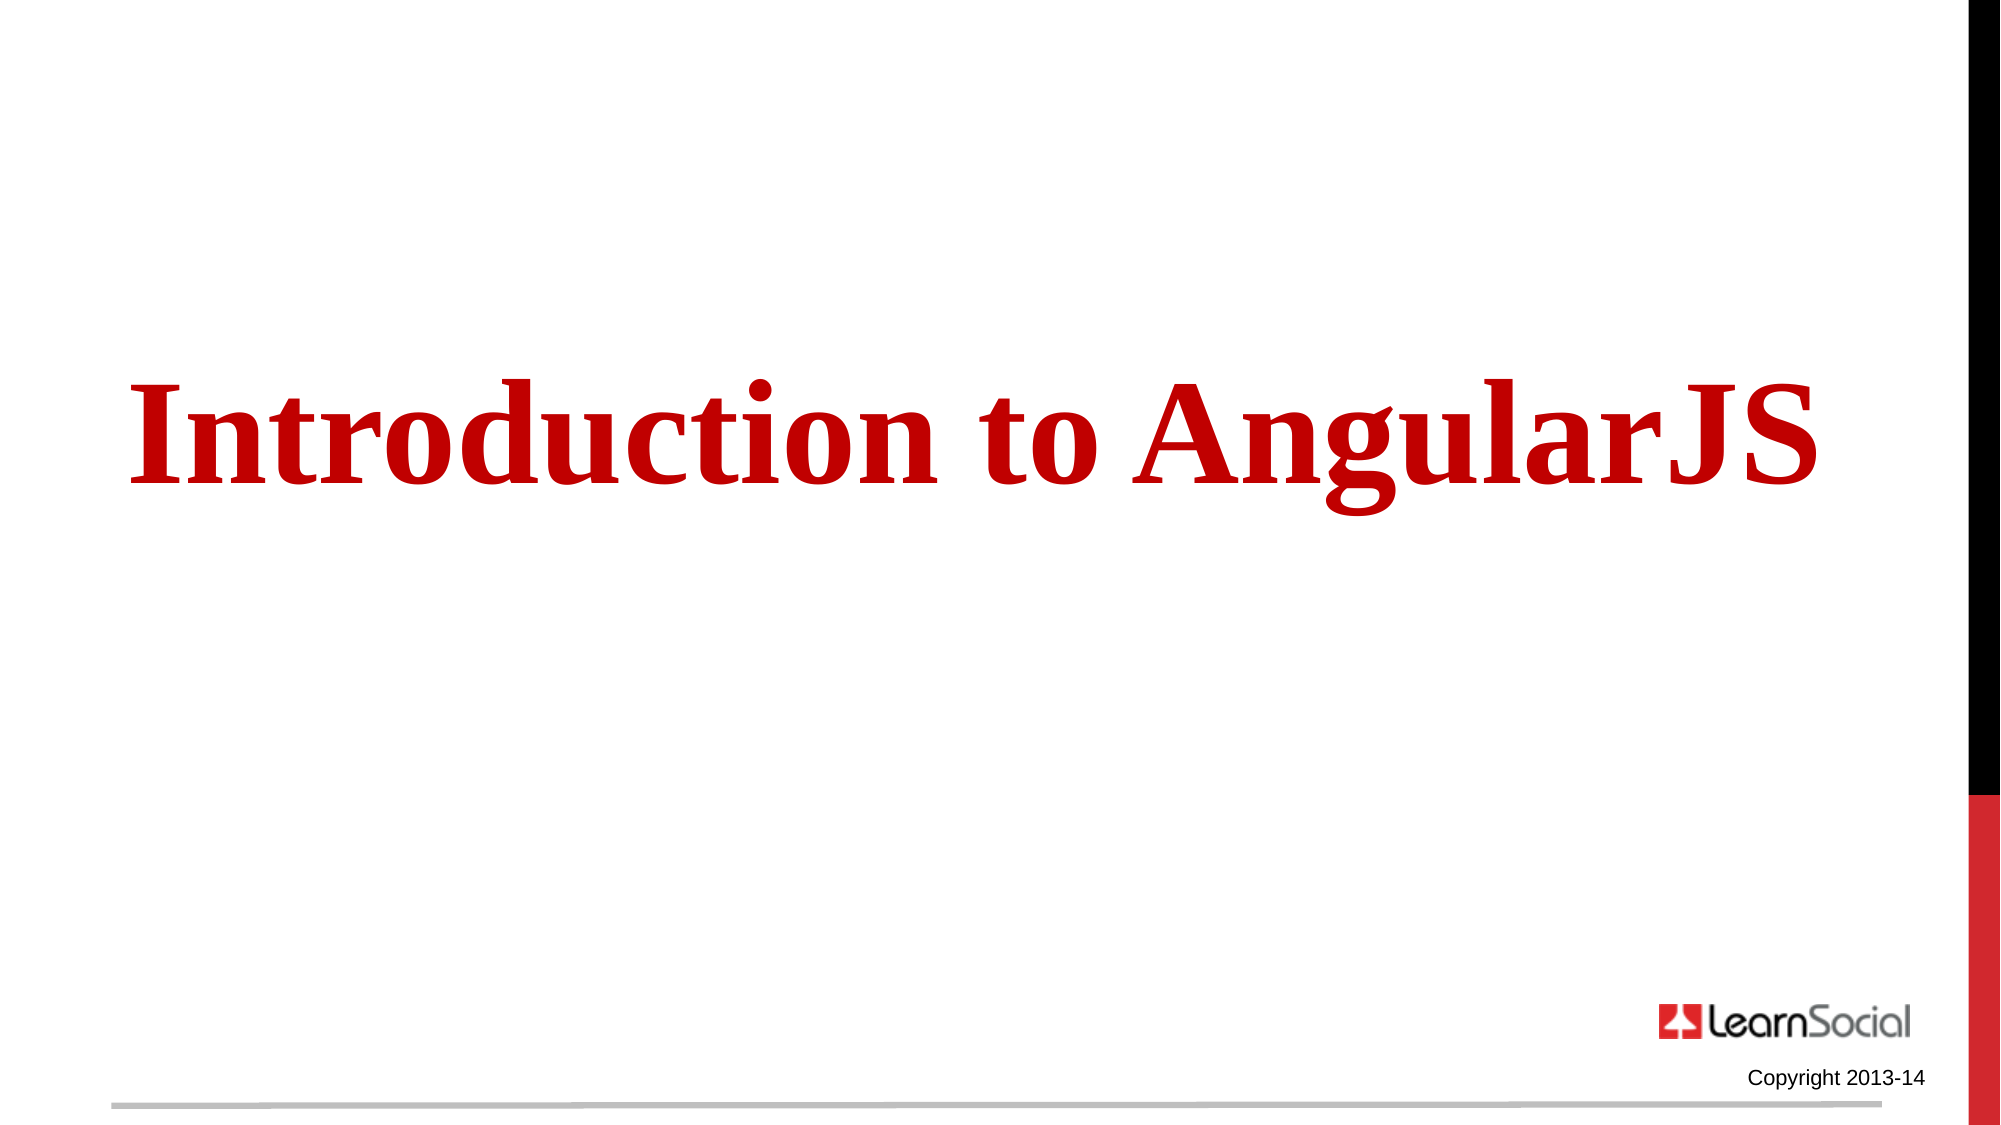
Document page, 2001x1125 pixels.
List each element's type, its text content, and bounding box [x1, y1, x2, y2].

text_box Introduction to AngularJS [111, 325, 1869, 521]
text_box Copyright 2013-14 [1732, 1055, 2000, 1097]
picture [1659, 1003, 1911, 1040]
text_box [110, 1103, 1883, 1107]
